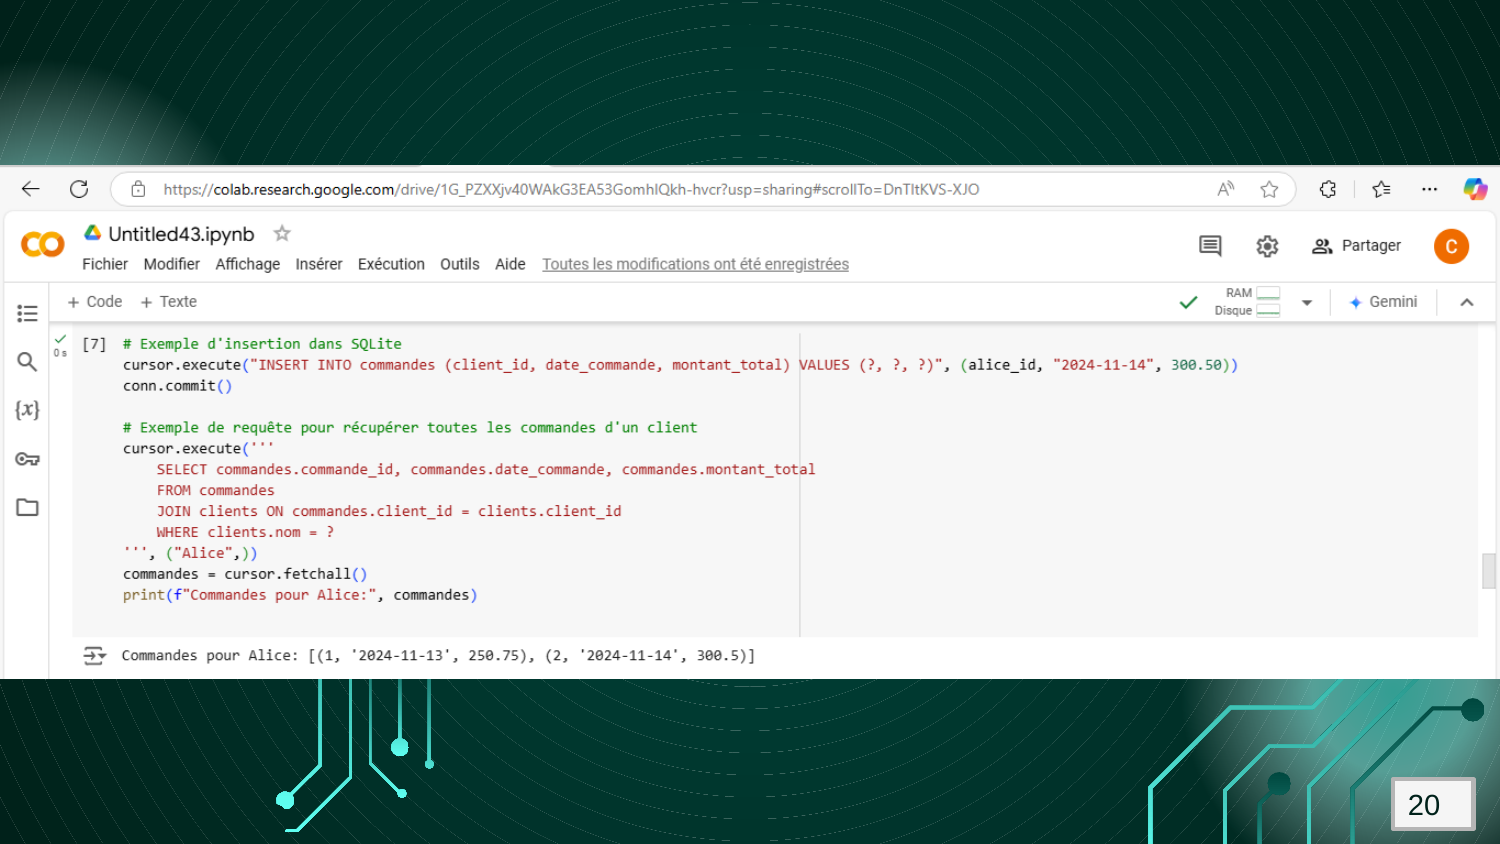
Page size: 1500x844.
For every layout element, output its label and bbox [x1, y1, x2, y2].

text_box [1123, 687, 1500, 844]
picture [0, 165, 1500, 679]
text_box [275, 688, 569, 833]
